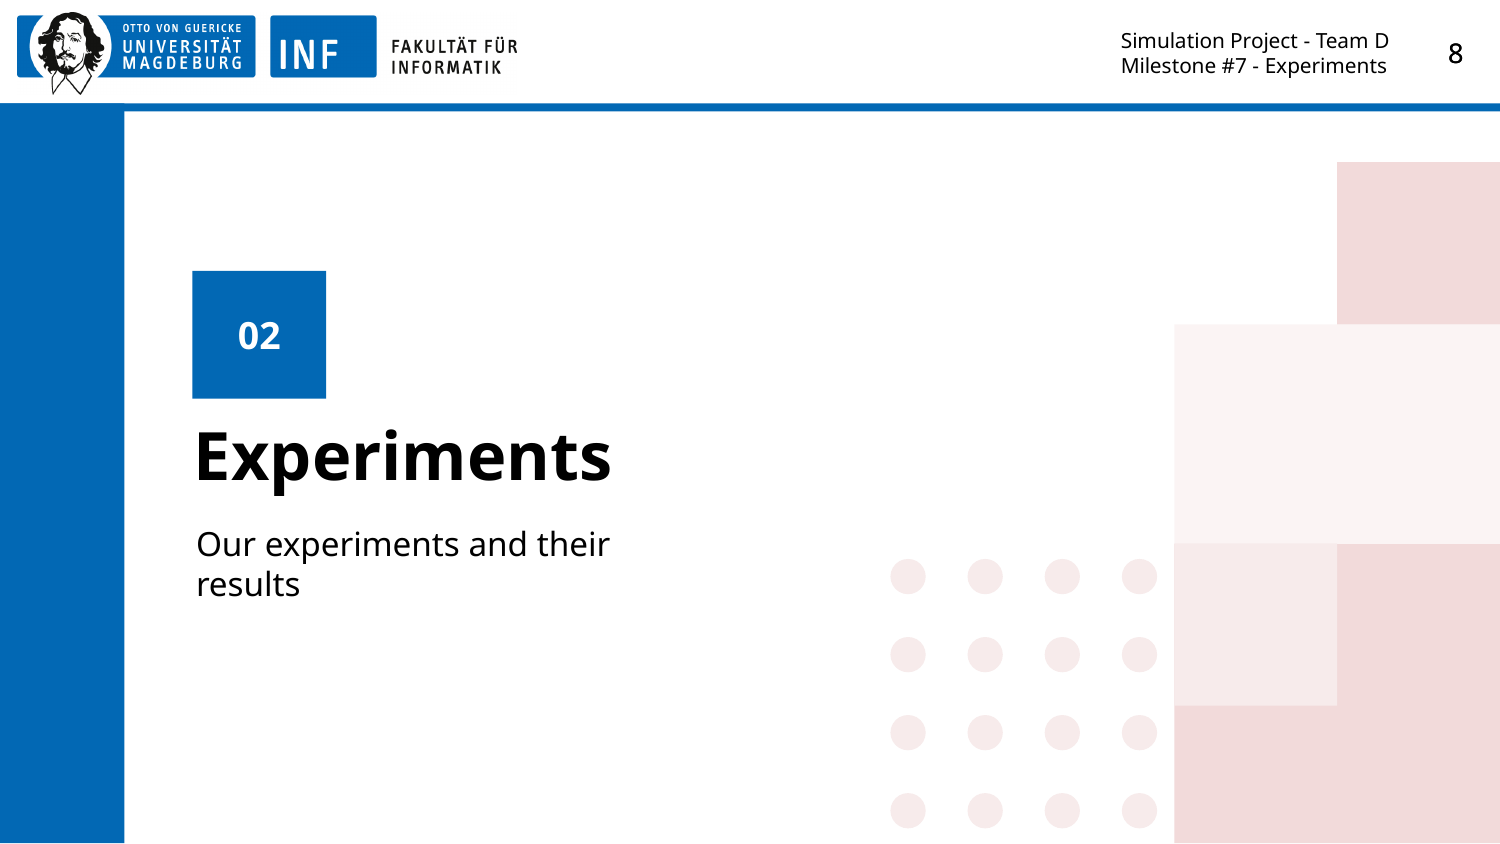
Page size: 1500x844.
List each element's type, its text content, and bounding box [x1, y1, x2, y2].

subtitle Our experiments and their results [181, 508, 696, 573]
picture [17, 12, 517, 95]
slide_number ‹#› [1418, 21, 1479, 86]
title Experiments [178, 398, 696, 509]
title 02 [192, 270, 327, 399]
text_box Simulation Project - Team D Milestone #7 - Experiments [1105, 12, 1418, 90]
